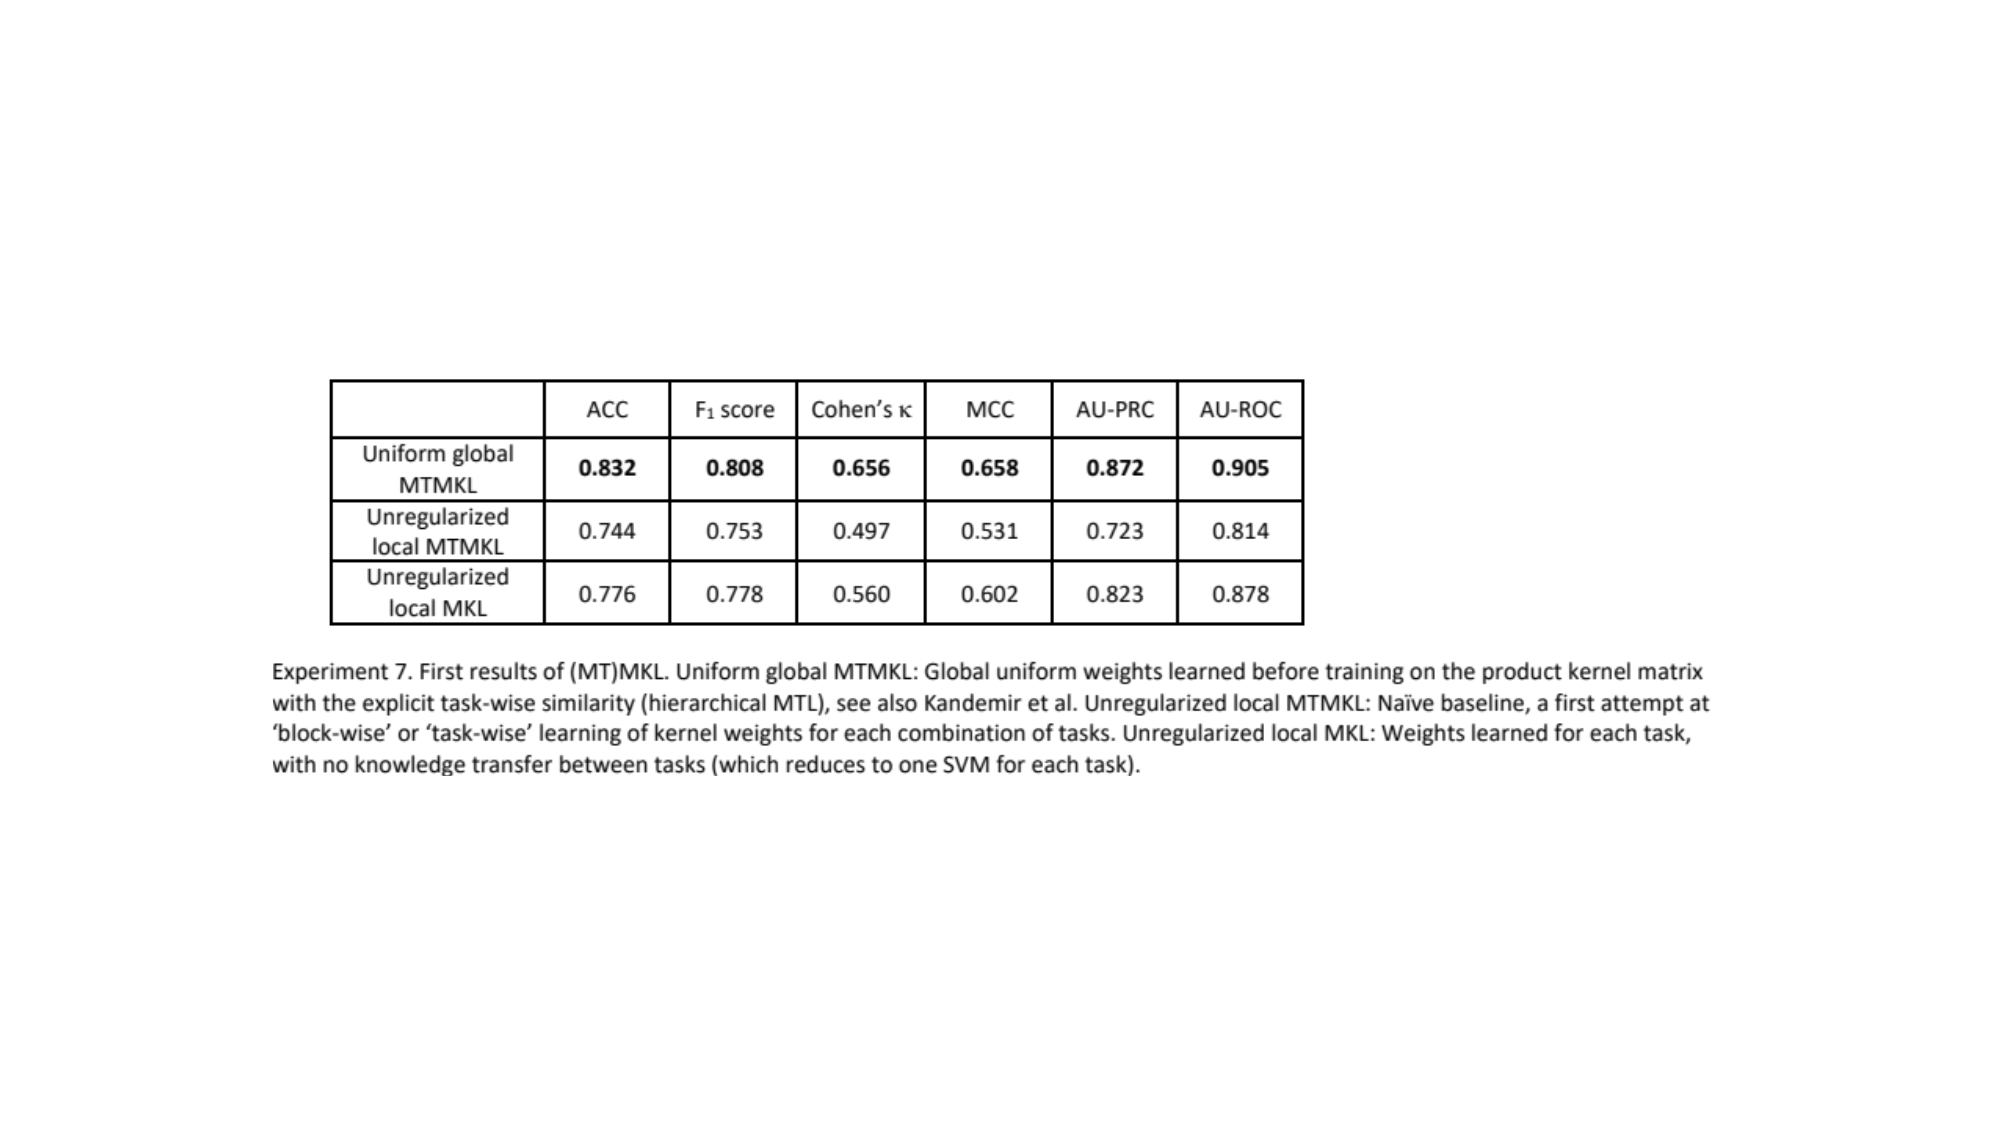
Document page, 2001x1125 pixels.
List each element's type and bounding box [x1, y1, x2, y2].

text_box [272, 348, 1727, 776]
